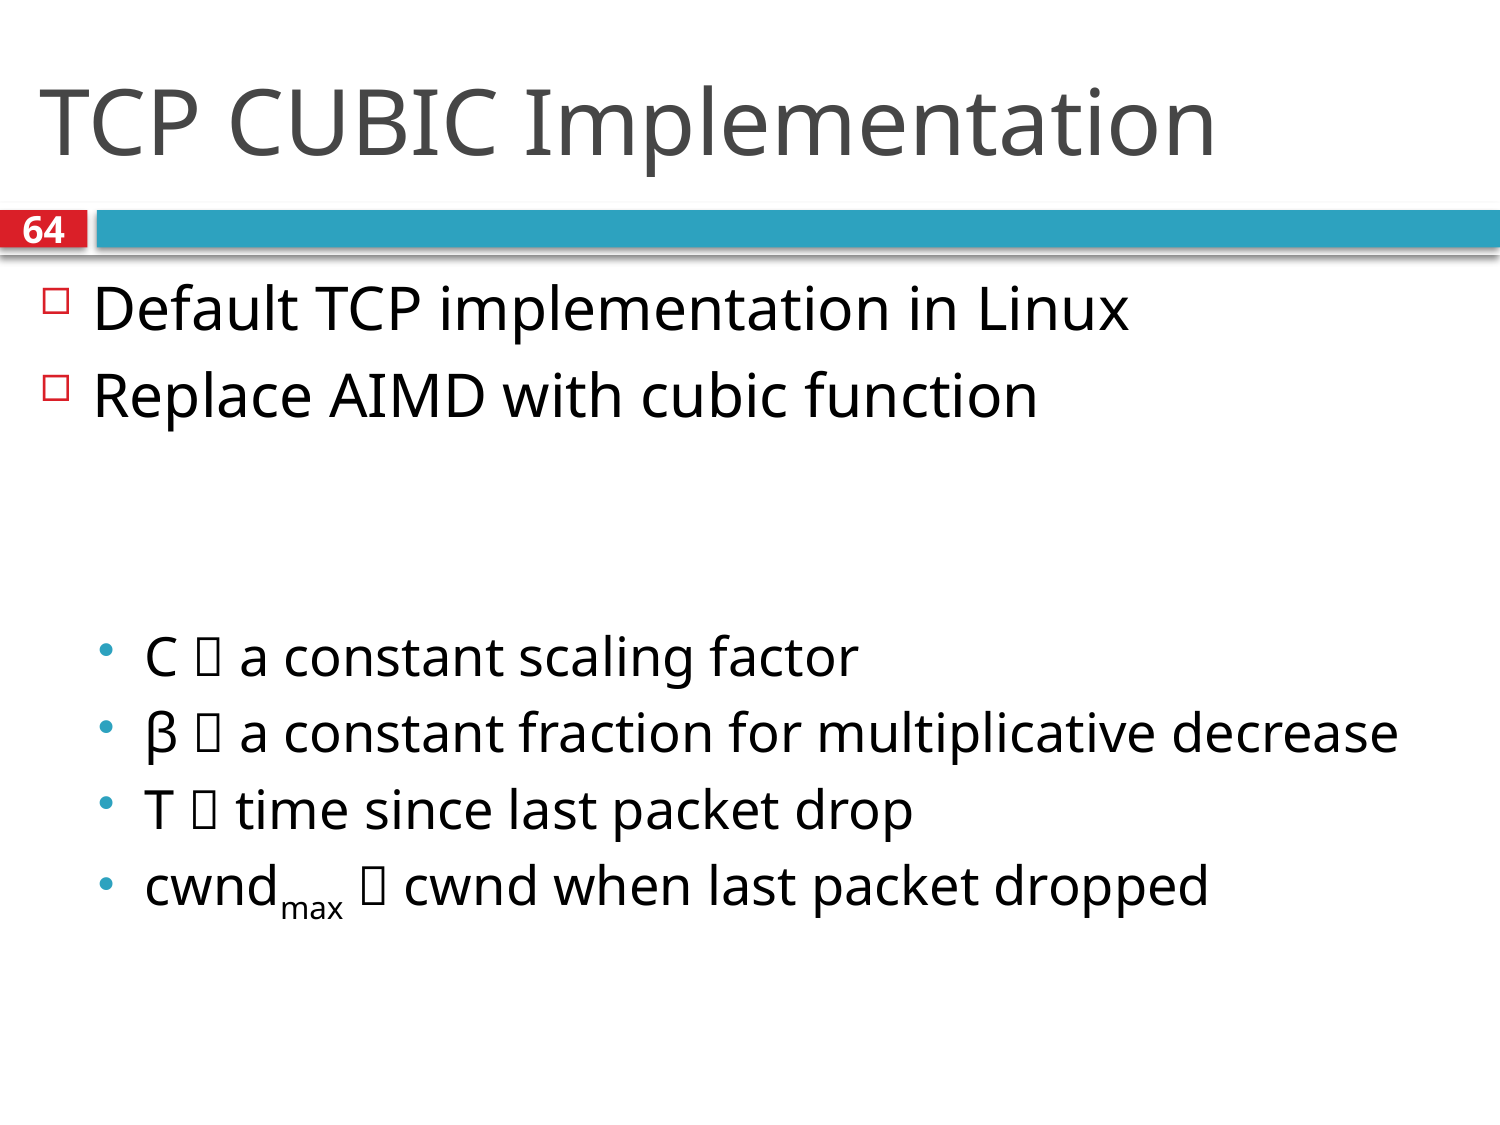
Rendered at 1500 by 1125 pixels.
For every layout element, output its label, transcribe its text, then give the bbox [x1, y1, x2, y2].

title TCP CUBIC Implementation [24, 37, 1475, 200]
slide_number 64 [0, 206, 88, 257]
